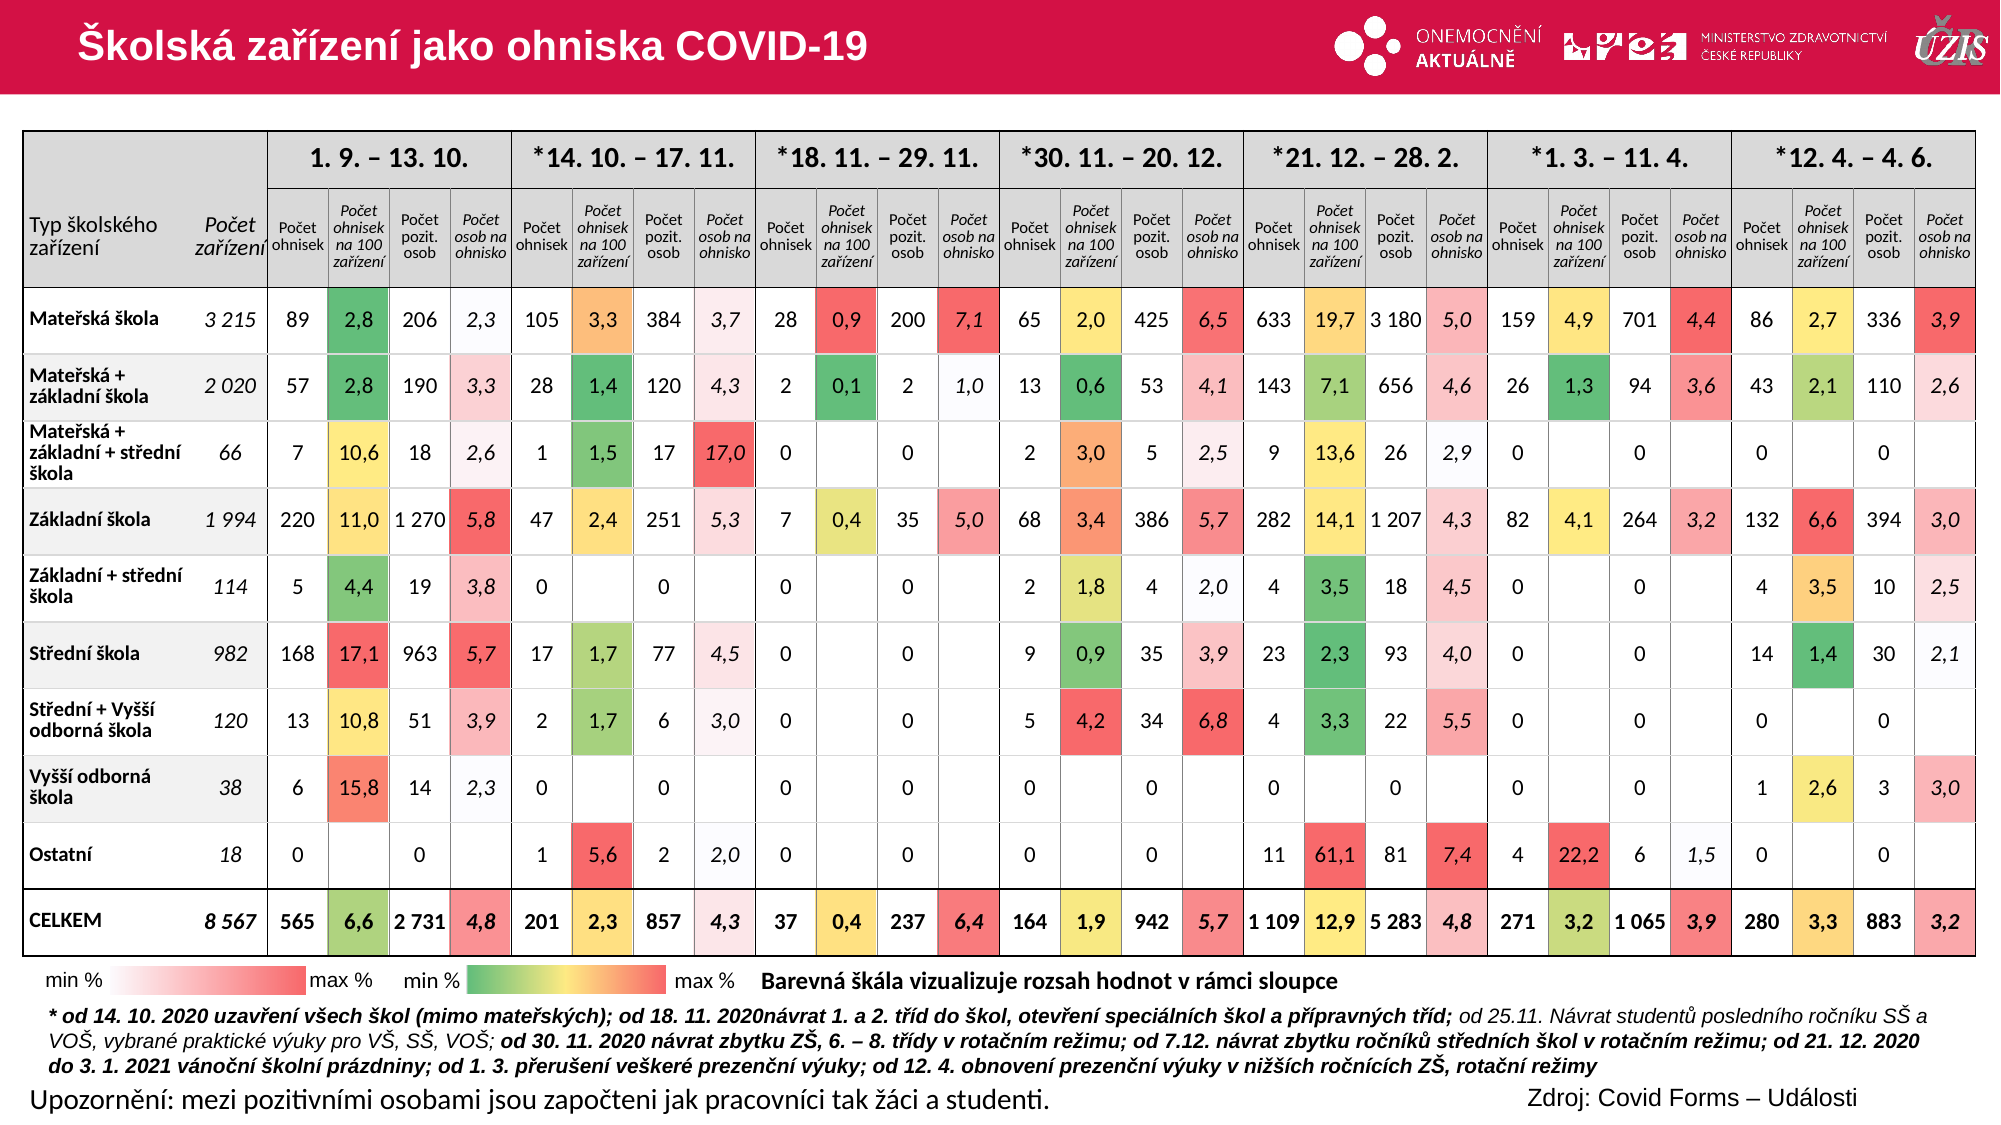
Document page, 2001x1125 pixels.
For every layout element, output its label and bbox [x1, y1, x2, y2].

table_cell [695, 623, 755, 688]
table_cell [1183, 556, 1243, 621]
table_cell [634, 422, 694, 487]
table_cell [1000, 288, 1060, 353]
table_cell [939, 823, 999, 888]
table_cell [390, 890, 450, 955]
table_cell [268, 355, 328, 420]
table_cell [24, 689, 267, 755]
table_cell [1854, 689, 1914, 755]
table_cell [1000, 823, 1060, 888]
table_cell [573, 623, 633, 688]
table_cell [1732, 623, 1792, 688]
table_cell [756, 890, 816, 955]
table_cell [634, 823, 694, 888]
table_cell [1061, 189, 1121, 287]
table_cell [939, 623, 999, 688]
table_cell [1549, 756, 1609, 822]
table_cell [390, 355, 450, 420]
table_cell [1305, 689, 1365, 755]
table_cell [939, 189, 999, 287]
table_cell [1671, 823, 1731, 888]
table_cell [817, 890, 877, 955]
table_cell [695, 556, 755, 621]
table_cell [390, 489, 450, 554]
table_cell [1366, 422, 1426, 487]
table_cell [1244, 623, 1304, 688]
table_cell [1305, 823, 1365, 888]
table_cell [451, 890, 511, 955]
table_cell [1305, 623, 1365, 688]
table_cell [1793, 623, 1853, 688]
table_cell [634, 623, 694, 688]
table_cell [512, 689, 572, 755]
table_cell [1488, 355, 1548, 420]
table_cell [1244, 355, 1304, 420]
table_cell [695, 355, 755, 420]
table_cell [1244, 823, 1304, 888]
table_cell [24, 422, 267, 487]
table_cell [1366, 689, 1426, 755]
table_cell [1854, 288, 1914, 353]
table_cell [24, 623, 267, 688]
table_cell [1488, 689, 1548, 755]
table_cell [390, 756, 450, 822]
table_cell [1915, 623, 1975, 688]
table_cell [1122, 189, 1182, 287]
table_cell [1488, 556, 1548, 621]
table_cell [1915, 489, 1975, 554]
table_cell [573, 355, 633, 420]
table_cell [634, 288, 694, 353]
table_cell [329, 689, 389, 755]
table_cell [1122, 556, 1182, 621]
table_cell [1183, 288, 1243, 353]
table_cell [1732, 189, 1792, 287]
table_cell [1549, 422, 1609, 487]
table_cell [1427, 422, 1487, 487]
table_cell [451, 355, 511, 420]
table_cell [939, 288, 999, 353]
table_header [1244, 132, 1487, 188]
table_cell [939, 689, 999, 755]
table_cell [390, 189, 450, 287]
table_cell [1000, 556, 1060, 621]
table_cell [1915, 823, 1975, 888]
table_cell [1549, 890, 1609, 955]
table_cell [1061, 689, 1121, 755]
table_cell [1793, 890, 1853, 955]
table_cell [1305, 355, 1365, 420]
table_cell [1915, 422, 1975, 487]
table_cell [512, 890, 572, 955]
table_cell [756, 823, 816, 888]
table_cell [1732, 355, 1792, 420]
table_cell [1854, 890, 1914, 955]
table_cell [939, 556, 999, 621]
table_cell [573, 756, 633, 822]
table_cell [1488, 288, 1548, 353]
table_cell [1488, 823, 1548, 888]
table_cell [1854, 189, 1914, 287]
table_cell [1061, 823, 1121, 888]
table_cell [573, 689, 633, 755]
table_cell [756, 189, 816, 287]
table_cell [1854, 355, 1914, 420]
picture [1334, 16, 1542, 76]
table_cell [329, 890, 389, 955]
table_cell [1488, 189, 1548, 287]
table_cell [1854, 556, 1914, 621]
table_cell [817, 489, 877, 554]
table_cell [1671, 489, 1731, 554]
table_cell [1366, 489, 1426, 554]
table_cell [451, 422, 511, 487]
table_cell [695, 422, 755, 487]
table_cell [24, 355, 267, 420]
table_cell [451, 823, 511, 888]
table_cell [1122, 489, 1182, 554]
table_cell [1244, 756, 1304, 822]
table_cell [1549, 489, 1609, 554]
table_cell [634, 756, 694, 822]
table_cell [1000, 355, 1060, 420]
table_header [756, 132, 999, 188]
table_cell [1061, 890, 1121, 955]
table_cell [329, 422, 389, 487]
table_header [1732, 132, 1975, 188]
table_cell [1427, 623, 1487, 688]
table_cell [1488, 756, 1548, 822]
table_cell [1305, 890, 1365, 955]
table_cell [1854, 489, 1914, 554]
table_cell [1915, 355, 1975, 420]
table_cell [1122, 288, 1182, 353]
table_cell [1061, 288, 1121, 353]
table_cell [1061, 556, 1121, 621]
table_cell [1732, 689, 1792, 755]
table_cell [1427, 756, 1487, 822]
table_cell [1915, 689, 1975, 755]
table_cell [1122, 422, 1182, 487]
table_cell [1305, 189, 1365, 287]
table_cell [268, 288, 328, 353]
table_cell [1244, 890, 1304, 955]
table_cell [512, 823, 572, 888]
table_cell [695, 288, 755, 353]
table_cell [1915, 288, 1975, 353]
table_cell [756, 689, 816, 755]
table_cell [1732, 422, 1792, 487]
table_cell [390, 288, 450, 353]
table_cell [1854, 422, 1914, 487]
table_cell [268, 189, 328, 287]
table_cell [1366, 189, 1426, 287]
table_cell [512, 556, 572, 621]
table_cell [878, 623, 938, 688]
table_cell [1061, 623, 1121, 688]
table_cell [634, 189, 694, 287]
table_cell [1122, 355, 1182, 420]
table_cell [1427, 556, 1487, 621]
table_cell [1366, 756, 1426, 822]
table_cell [1854, 623, 1914, 688]
table_cell [1305, 756, 1365, 822]
table_cell [1427, 355, 1487, 420]
table_cell [939, 489, 999, 554]
table_cell [1610, 422, 1670, 487]
table_cell [1000, 890, 1060, 955]
table_cell [634, 890, 694, 955]
table_cell [24, 556, 267, 621]
table_cell [1366, 556, 1426, 621]
table_cell [878, 823, 938, 888]
table_cell [1000, 623, 1060, 688]
table_cell [1488, 890, 1548, 955]
table_header [268, 132, 511, 188]
table_cell [329, 556, 389, 621]
table_cell [878, 689, 938, 755]
table_cell [1915, 890, 1975, 955]
table_cell [817, 756, 877, 822]
table_cell [1183, 623, 1243, 688]
table_cell [451, 623, 511, 688]
table_cell [1793, 288, 1853, 353]
table_cell [1427, 890, 1487, 955]
table_cell [1427, 689, 1487, 755]
table_cell [1061, 355, 1121, 420]
table_cell [1915, 556, 1975, 621]
table_cell [1488, 422, 1548, 487]
table_cell [695, 489, 755, 554]
table_cell [1671, 689, 1731, 755]
table_cell [817, 689, 877, 755]
table_cell [1366, 288, 1426, 353]
table_cell [268, 756, 328, 822]
table_cell [634, 355, 694, 420]
table_cell [329, 288, 389, 353]
table_cell [1183, 189, 1243, 287]
text_box [14, 956, 1984, 1123]
table_cell [1000, 756, 1060, 822]
table_cell [1427, 189, 1487, 287]
table_cell [512, 623, 572, 688]
table_cell [512, 355, 572, 420]
table_cell [1549, 355, 1609, 420]
table_cell [756, 355, 816, 420]
table_cell [1732, 556, 1792, 621]
table_cell [1793, 422, 1853, 487]
table_cell [329, 189, 389, 287]
table_cell [1854, 756, 1914, 822]
table_cell [1671, 422, 1731, 487]
table_cell [390, 422, 450, 487]
table_header [512, 132, 755, 188]
table_cell [817, 288, 877, 353]
table_cell [451, 756, 511, 822]
table_cell [1915, 189, 1975, 287]
table_cell [573, 189, 633, 287]
table_cell [573, 890, 633, 955]
table_cell [1183, 689, 1243, 755]
table_cell [1427, 288, 1487, 353]
table_cell [939, 890, 999, 955]
table_cell [390, 689, 450, 755]
table_cell [1122, 756, 1182, 822]
table_cell [268, 689, 328, 755]
table_cell [1244, 422, 1304, 487]
table_cell [1671, 288, 1731, 353]
table_cell [878, 189, 938, 287]
table_cell [1122, 823, 1182, 888]
table_cell [1610, 489, 1670, 554]
table_cell [329, 823, 389, 888]
table_cell [390, 556, 450, 621]
table_cell [1793, 355, 1853, 420]
table_cell [817, 422, 877, 487]
table_cell [512, 422, 572, 487]
table_cell [1793, 689, 1853, 755]
table_cell [1305, 556, 1365, 621]
table_cell [1671, 355, 1731, 420]
table_cell [939, 756, 999, 822]
table_cell [1732, 756, 1792, 822]
table_cell [1122, 689, 1182, 755]
table_cell [512, 189, 572, 287]
table_header [1488, 132, 1731, 188]
table_cell [939, 355, 999, 420]
table_cell [24, 823, 267, 888]
table_cell [1610, 288, 1670, 353]
table_header [1000, 132, 1243, 188]
table_cell [268, 823, 328, 888]
table_cell [1366, 355, 1426, 420]
table_cell [1244, 689, 1304, 755]
table_cell [1244, 556, 1304, 621]
table_cell [573, 288, 633, 353]
table_cell [1671, 189, 1731, 287]
table_cell [1915, 756, 1975, 822]
table_cell [329, 355, 389, 420]
table_cell [1000, 689, 1060, 755]
table_cell [1793, 756, 1853, 822]
table_cell [1671, 890, 1731, 955]
table_cell [1122, 623, 1182, 688]
table_cell [1732, 823, 1792, 888]
table_cell [24, 489, 267, 554]
table_cell [1549, 823, 1609, 888]
table_cell [817, 623, 877, 688]
table_cell [24, 189, 267, 287]
table_cell [390, 623, 450, 688]
table_cell [817, 189, 877, 287]
table_cell [1061, 422, 1121, 487]
table_cell [1000, 189, 1060, 287]
table_cell [1000, 489, 1060, 554]
table_cell [1610, 189, 1670, 287]
table_cell [451, 556, 511, 621]
table_cell [329, 623, 389, 688]
table_cell [573, 422, 633, 487]
table_cell [1183, 823, 1243, 888]
table_cell [756, 288, 816, 353]
table_cell [878, 489, 938, 554]
table_cell [1793, 189, 1853, 287]
table_cell [695, 823, 755, 888]
table_cell [1000, 422, 1060, 487]
table_cell [1793, 556, 1853, 621]
table_cell [1122, 890, 1182, 955]
table_cell [1305, 422, 1365, 487]
table_cell [268, 422, 328, 487]
table_cell [817, 823, 877, 888]
table_cell [573, 823, 633, 888]
table_cell [1610, 355, 1670, 420]
table_cell [1427, 489, 1487, 554]
table_cell [329, 756, 389, 822]
table_cell [695, 689, 755, 755]
title [62, 0, 1199, 95]
table_cell [1427, 823, 1487, 888]
table_cell [268, 556, 328, 621]
table_cell [451, 489, 511, 554]
table_cell [1549, 288, 1609, 353]
table_cell [1244, 489, 1304, 554]
table_cell [756, 556, 816, 621]
table_cell [817, 355, 877, 420]
table_cell [1366, 890, 1426, 955]
table_cell [634, 689, 694, 755]
table_cell [1610, 823, 1670, 888]
table_cell [634, 556, 694, 621]
table_cell [1671, 556, 1731, 621]
table_cell [756, 489, 816, 554]
table_cell [1488, 623, 1548, 688]
table_cell [390, 823, 450, 888]
table_cell [268, 623, 328, 688]
table_cell [573, 556, 633, 621]
picture [1563, 31, 1888, 60]
table_cell [939, 422, 999, 487]
table_cell [268, 890, 328, 955]
table_cell [451, 189, 511, 287]
table_cell [1366, 623, 1426, 688]
table_cell [1549, 689, 1609, 755]
table_cell [1183, 890, 1243, 955]
table_cell [1610, 756, 1670, 822]
table_cell [695, 756, 755, 822]
table_cell [1183, 355, 1243, 420]
table_cell [1732, 288, 1792, 353]
table_cell [1854, 823, 1914, 888]
table_cell [1549, 556, 1609, 621]
table_cell [1305, 288, 1365, 353]
table_cell [451, 689, 511, 755]
table_cell [756, 756, 816, 822]
table_cell [1549, 189, 1609, 287]
table_cell [878, 756, 938, 822]
table_cell [878, 355, 938, 420]
table_cell [1183, 422, 1243, 487]
table_cell [512, 756, 572, 822]
table_cell [1488, 489, 1548, 554]
table_cell [1732, 890, 1792, 955]
table_cell [1183, 756, 1243, 822]
table_cell [1793, 823, 1853, 888]
table_cell [24, 890, 267, 955]
table_cell [1366, 823, 1426, 888]
table_cell [451, 288, 511, 353]
table_cell [1671, 756, 1731, 822]
table_cell [878, 422, 938, 487]
table_cell [634, 489, 694, 554]
table_cell [878, 556, 938, 621]
table_cell [878, 890, 938, 955]
picture [1915, 15, 1989, 66]
table_cell [268, 489, 328, 554]
table_cell [1610, 890, 1670, 955]
table_cell [1732, 489, 1792, 554]
table_cell [1610, 556, 1670, 621]
table_cell [329, 489, 389, 554]
table_cell [695, 890, 755, 955]
table_cell [24, 288, 267, 353]
table_cell [695, 189, 755, 287]
table_cell [1305, 489, 1365, 554]
table_cell [512, 489, 572, 554]
table_cell [1061, 489, 1121, 554]
table_cell [1549, 623, 1609, 688]
table_cell [1244, 288, 1304, 353]
table_cell [756, 623, 816, 688]
table_cell [1244, 189, 1304, 287]
table_cell [1061, 756, 1121, 822]
table_cell [756, 422, 816, 487]
table_cell [512, 288, 572, 353]
table_cell [1671, 623, 1731, 688]
table_header [24, 132, 267, 189]
table_cell [24, 756, 267, 822]
table_cell [573, 489, 633, 554]
table_cell [1183, 489, 1243, 554]
table_cell [1793, 489, 1853, 554]
table_cell [1610, 689, 1670, 755]
table_cell [817, 556, 877, 621]
table_cell [1610, 623, 1670, 688]
table_cell [878, 288, 938, 353]
